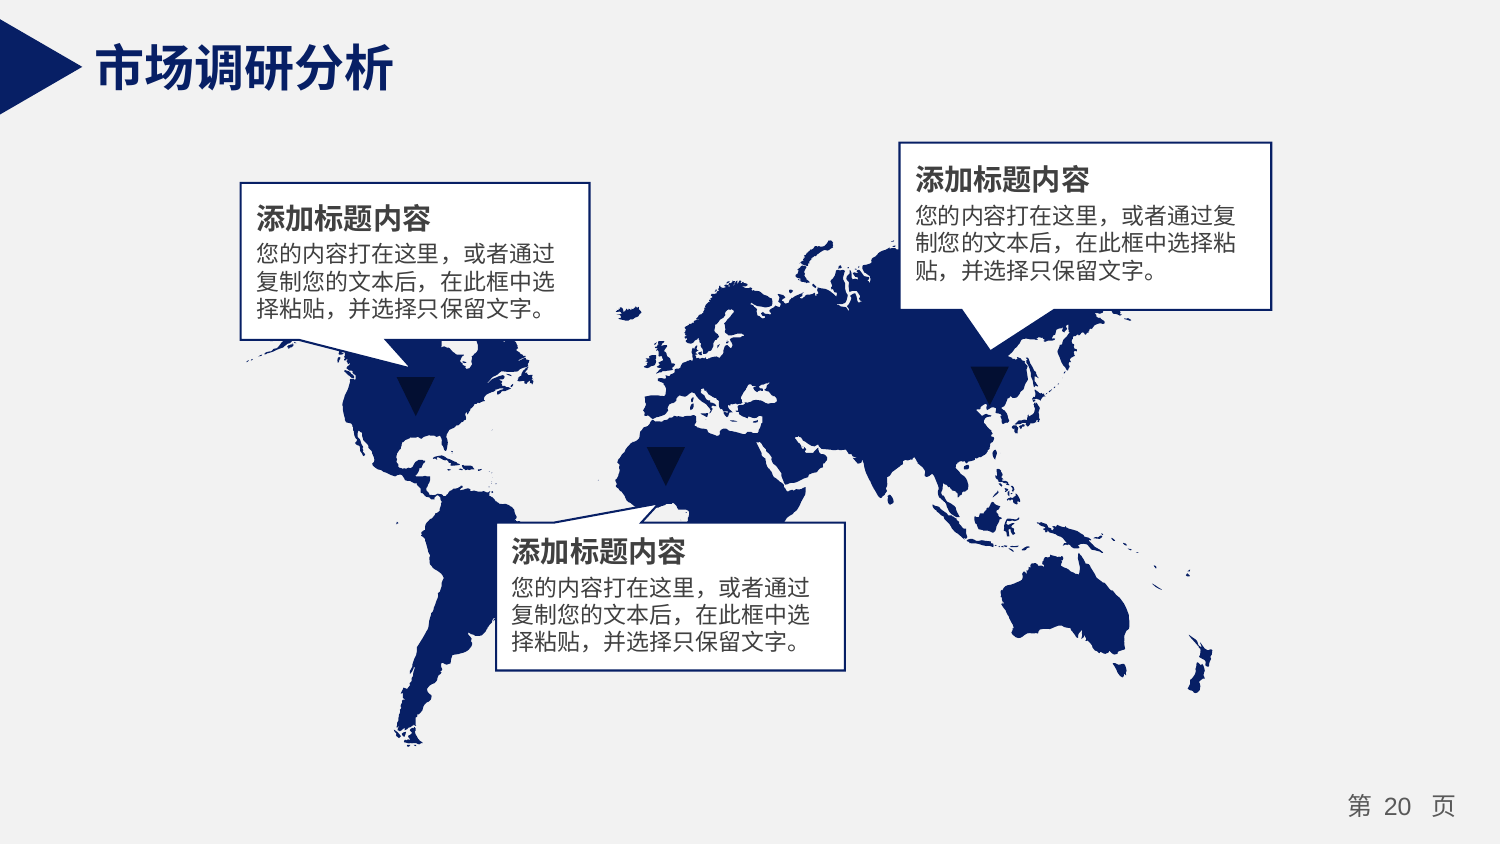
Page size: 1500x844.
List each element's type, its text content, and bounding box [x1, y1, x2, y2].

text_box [496, 522, 846, 671]
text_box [899, 142, 1272, 310]
text_box [0, 19, 83, 115]
text_box 市场调研分析 [79, 29, 410, 105]
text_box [245, 236, 1213, 748]
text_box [240, 182, 591, 340]
